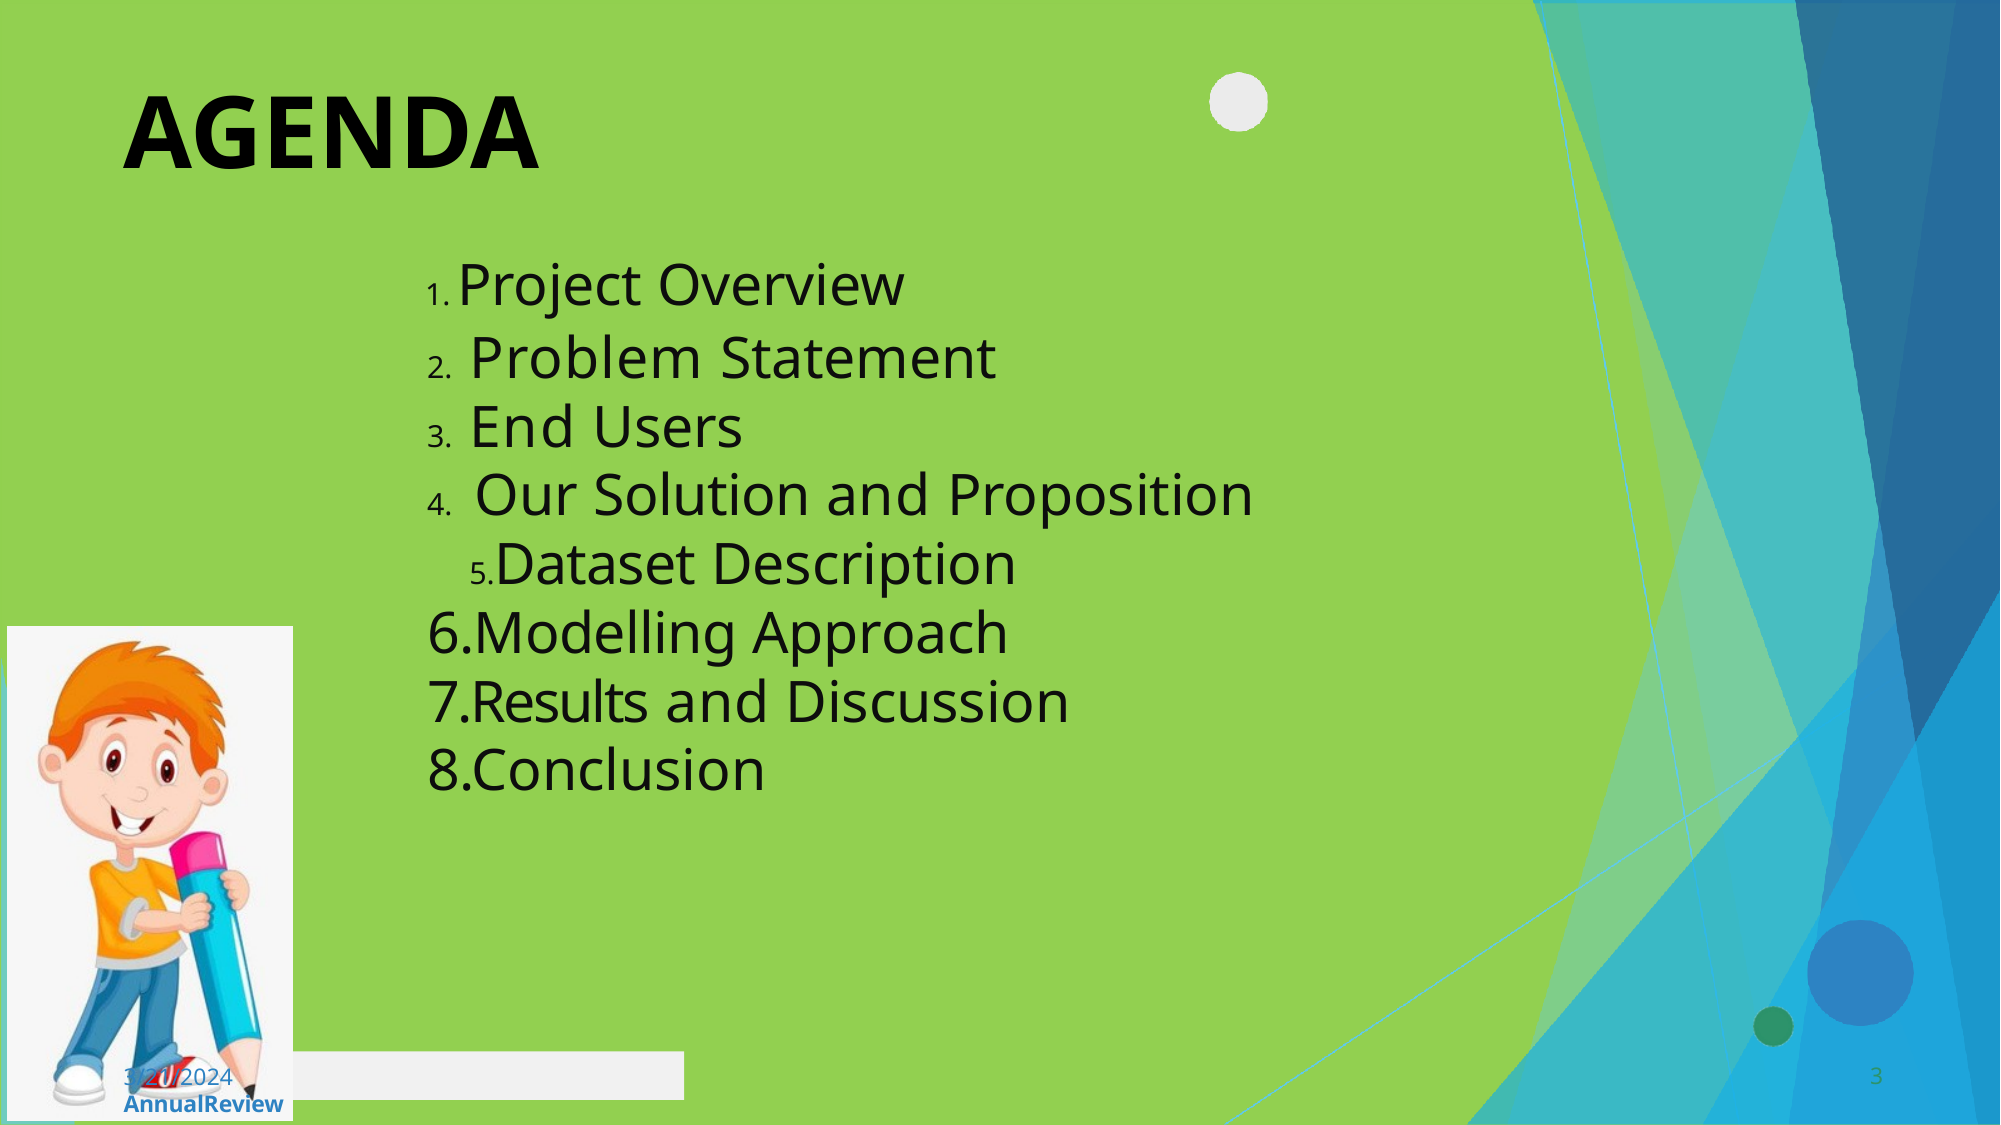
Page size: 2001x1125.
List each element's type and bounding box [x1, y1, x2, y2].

text_box [0, 0, 2000, 1125]
